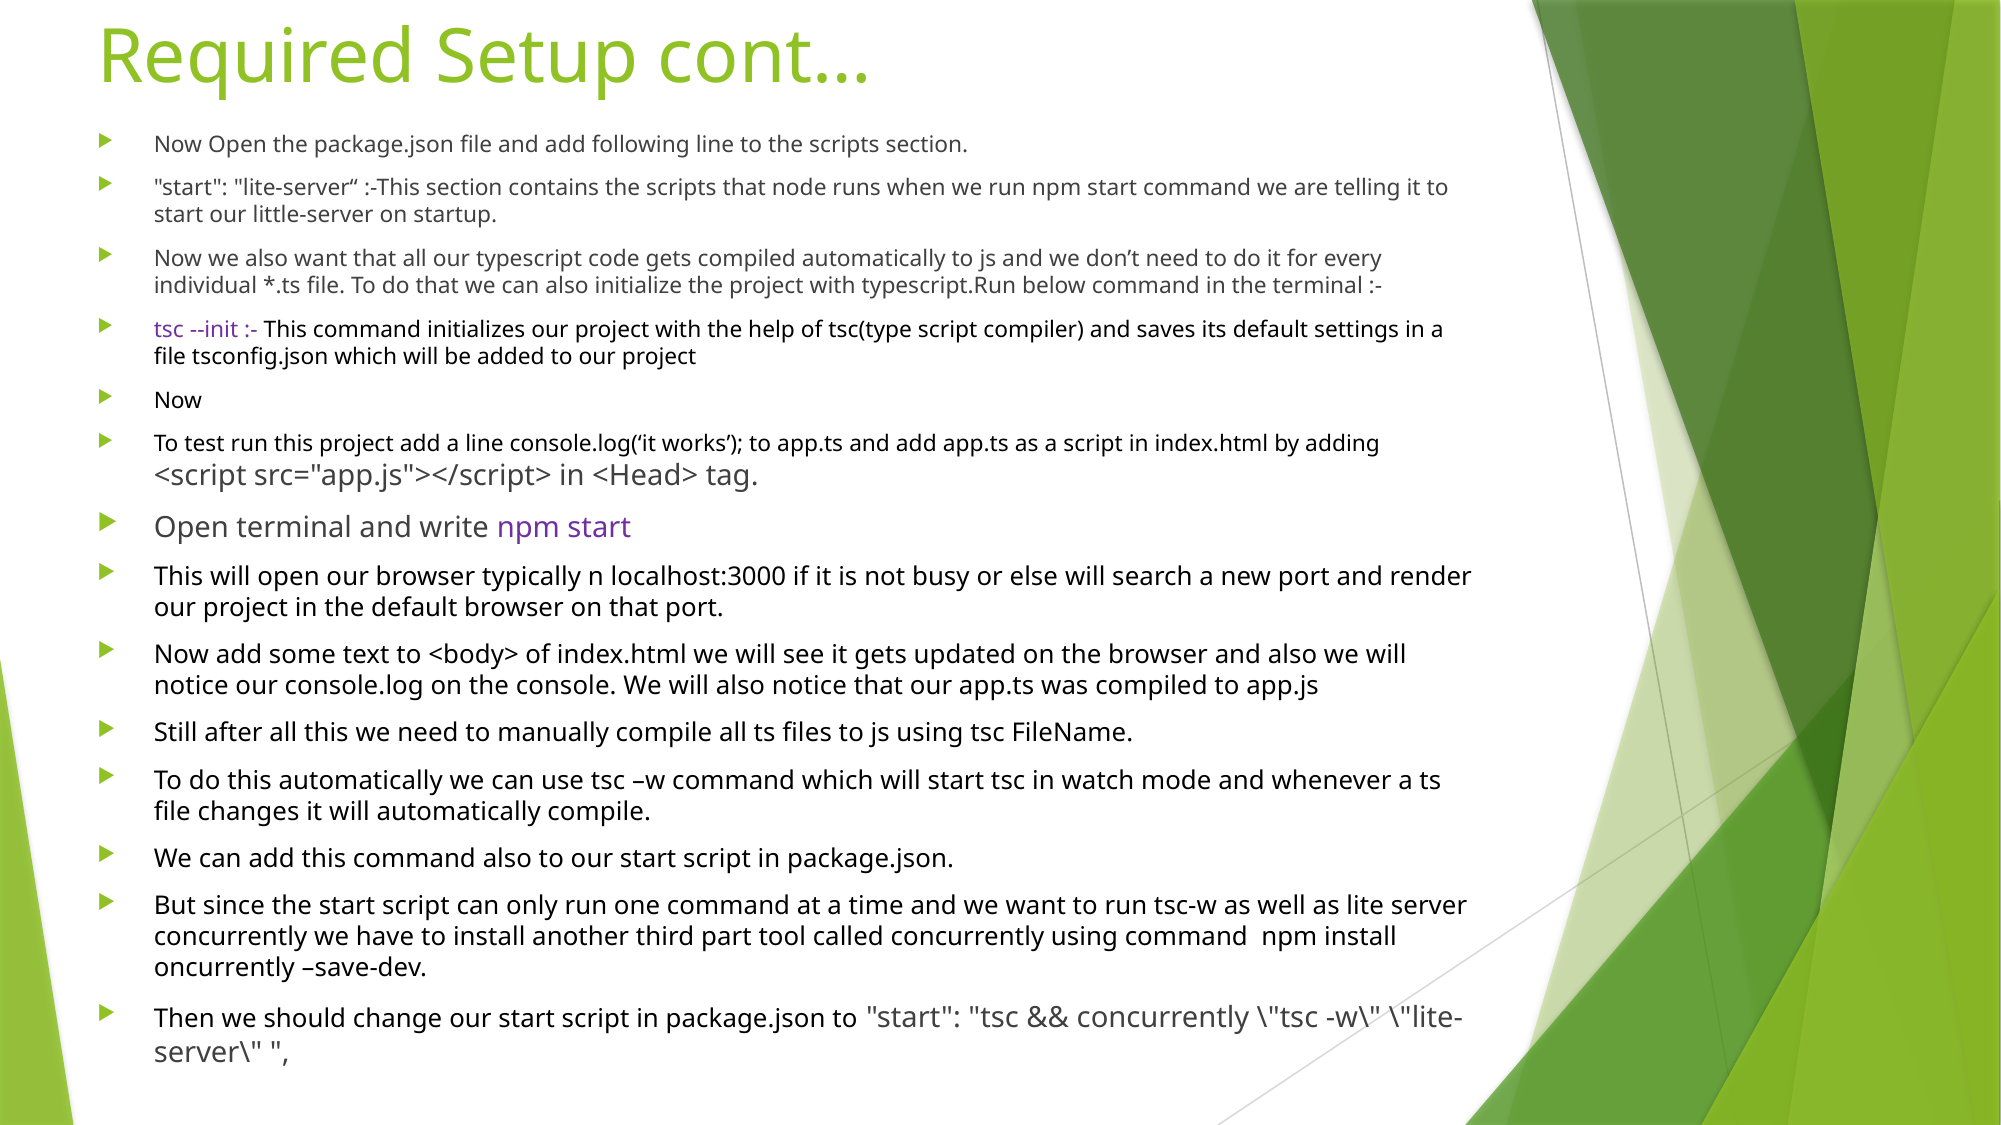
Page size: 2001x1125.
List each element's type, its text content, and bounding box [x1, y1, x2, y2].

title Required Setup cont… [82, 0, 1493, 120]
list Now Open the package.json file and add following line to the scripts section. "start": "lite-server“ :-This section contains the scripts that node runs when we run npm start command we are telling it to start our little-server on startup. Now we also want that all our typescript code gets compiled automatically to js and we don’t need to do it for every individual *.ts file. To do that we can also initialize the project with typescript.Run below command in the terminal :- tsc --init :- This command initializes our project with the help of tsc(type script compiler) and saves its default settings in a file tsconfig.json which will be added to our project Now To test run this project add a line console.log(‘it works’); to app.ts and add app.ts as a script in index.html by adding <script src="app.js"></script> in <Head> tag. Open terminal and write npm start This will open our browser typically n localhost:3000 if it is not busy or else will search a new port and render our project in the default browser on that port. Now add some text to <body> of index.html we will see it gets updated on the browser and also we will notice our console.log on the console. We will also notice that our app.ts was compiled to app.js Still after all this we need to manually compile all ts files to js using tsc FileName. To do this automatically we can use tsc –w command which will start tsc in watch mode and whenever a ts file changes it will automatically compile. We can add this command also to our start script in package.json. But since the start script can only run one command at a time and we want to run tsc-w as well as lite server concurrently we have to install another third part tool called concurrently using command npm install oncurrently –save-dev. Then we should change our start script in package.json to "start": "tsc && concurrently \"tsc -w\" \"lite-server\" ", [82, 121, 1493, 1080]
